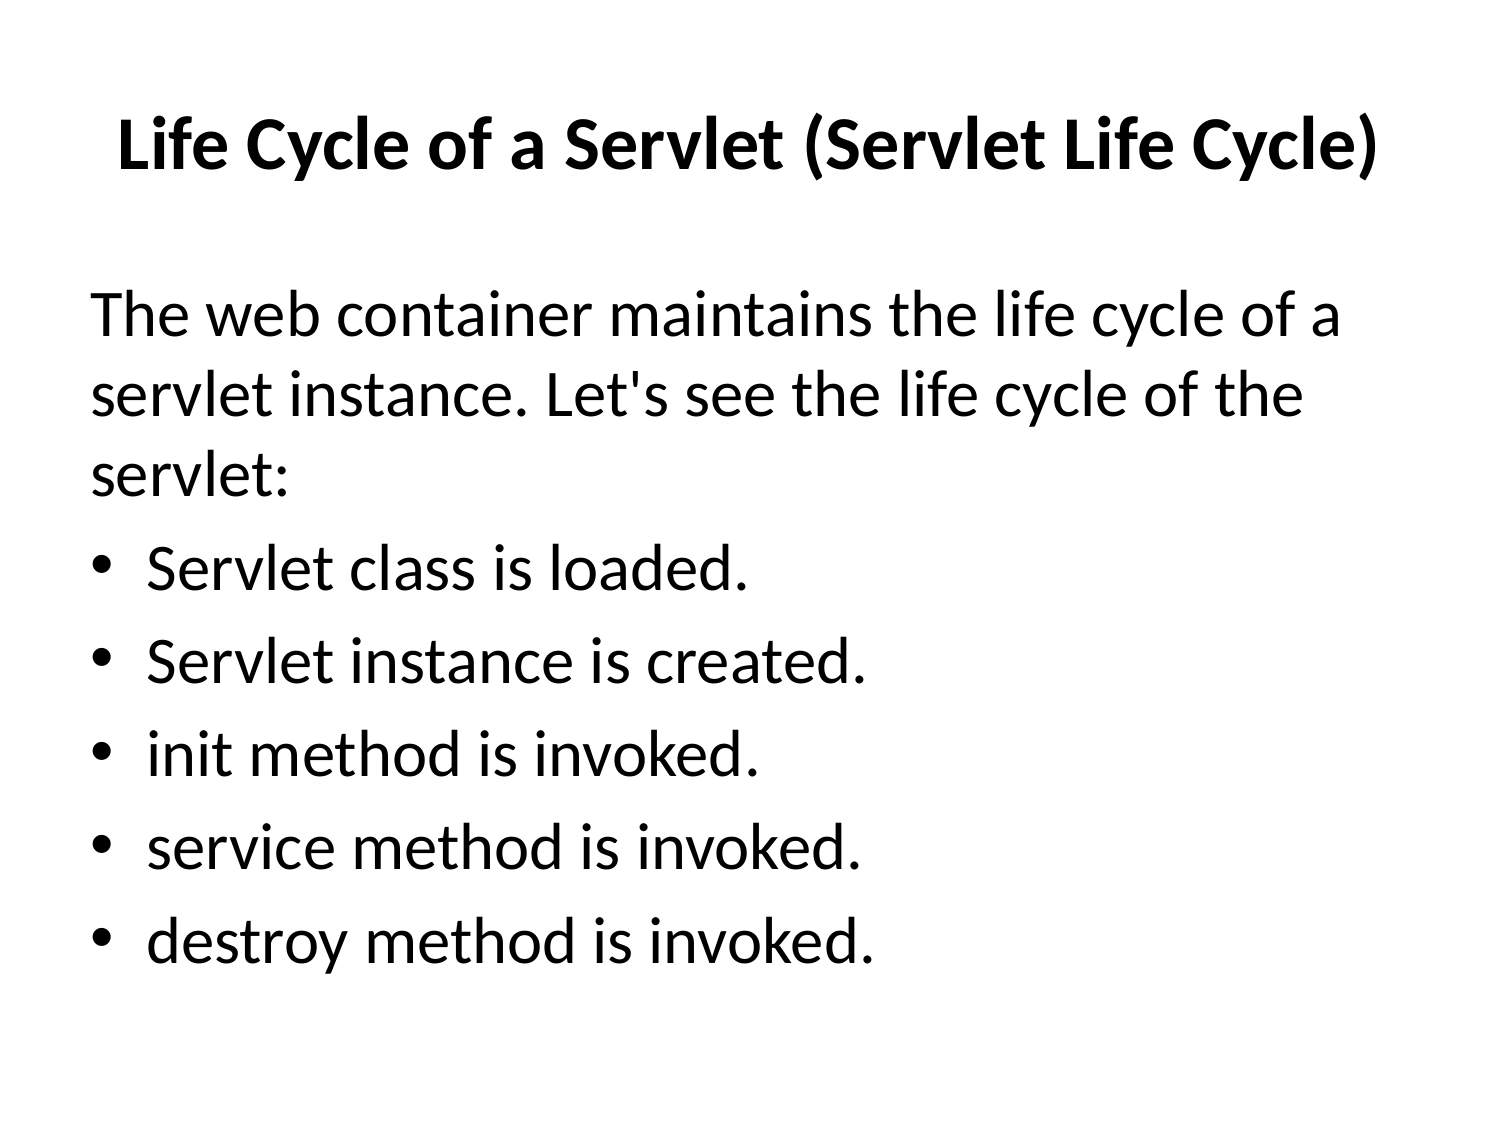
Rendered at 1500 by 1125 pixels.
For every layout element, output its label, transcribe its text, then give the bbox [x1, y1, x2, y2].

list The web container maintains the life cycle of a servlet instance. Let's see the life cycle of the servlet: Servlet class is loaded. Servlet instance is created. init method is invoked. service method is invoked. destroy method is invoked. [75, 262, 1425, 1005]
title Life Cycle of a Servlet (Servlet Life Cycle) [75, 45, 1425, 233]
